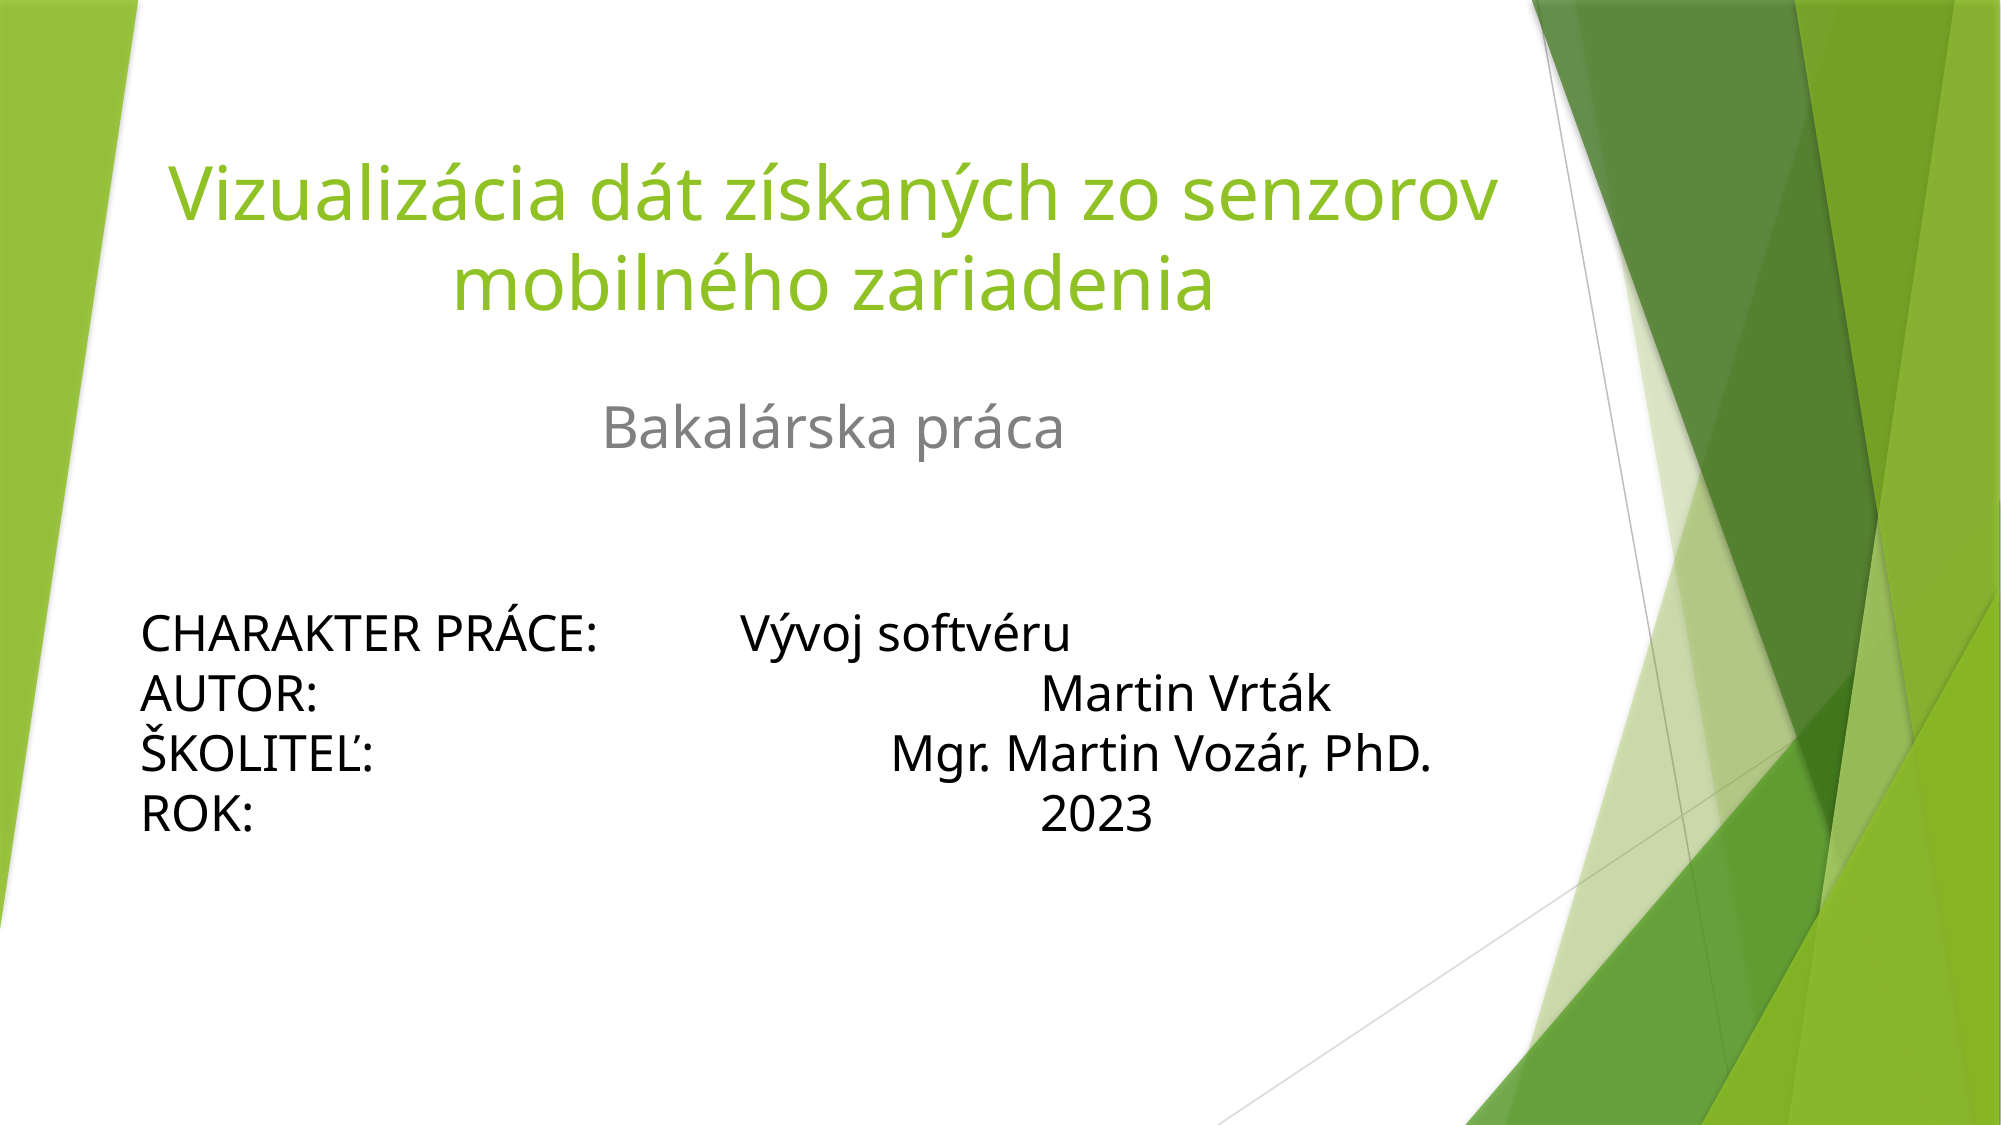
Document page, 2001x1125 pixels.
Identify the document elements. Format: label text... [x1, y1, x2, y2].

title Vizualizácia dát získaných zo senzorov mobilného zariadenia [125, 81, 1543, 319]
text_box CHARAKTER PRÁCE: Vývoj softvéru AUTOR: Martin Vrták ŠKOLITEĽ: Mgr. Martin Vozár, PhD. ROK: 2023 [125, 594, 1543, 895]
subtitle Bakalárska práca [125, 319, 1543, 531]
